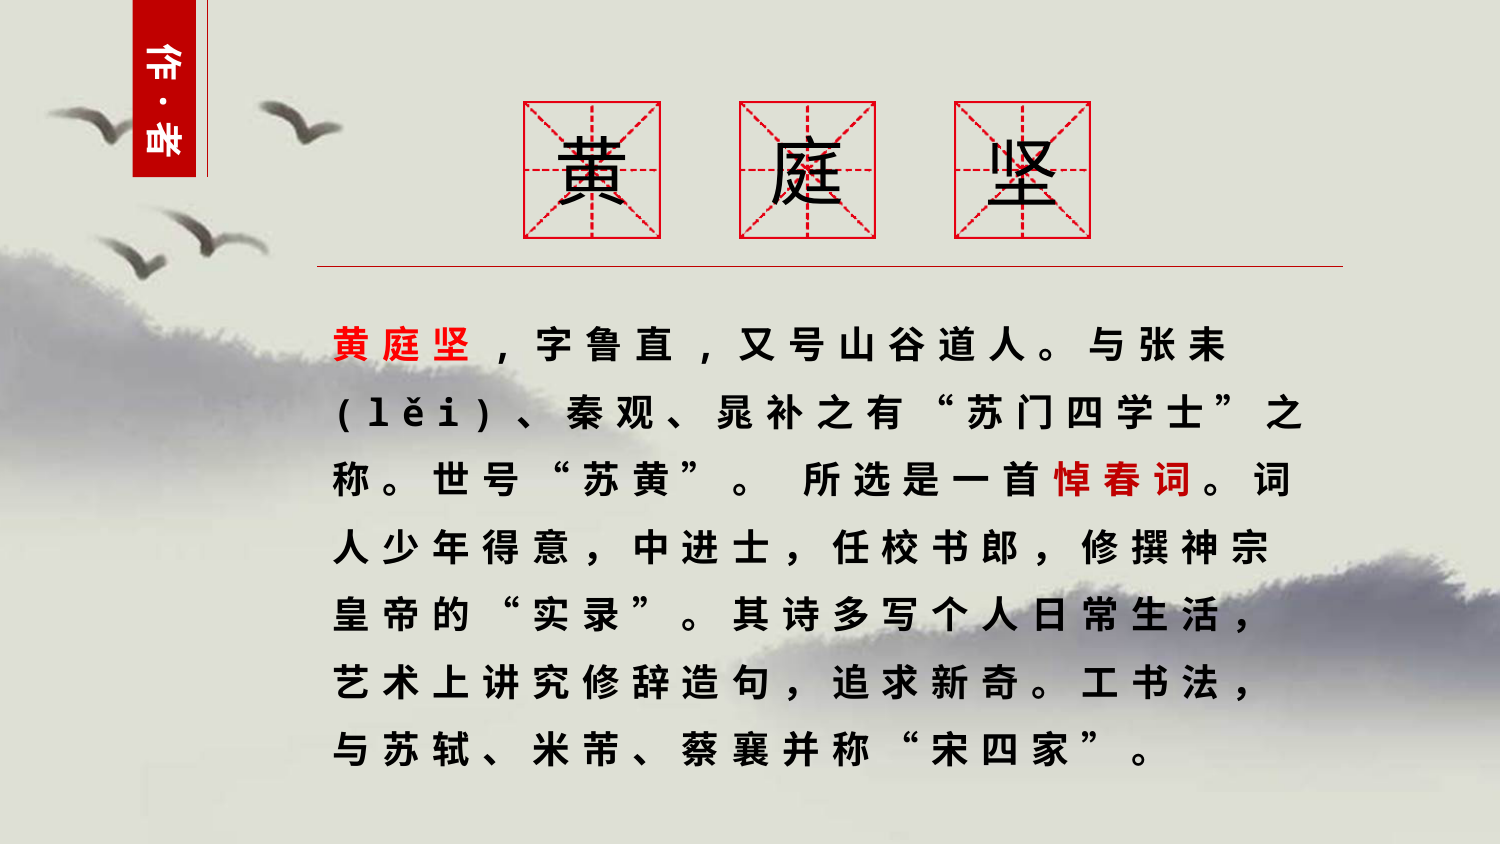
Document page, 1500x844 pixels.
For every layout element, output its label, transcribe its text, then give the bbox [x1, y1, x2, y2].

text_box 黄庭坚,字鲁直,又号山谷道人。与张耒(lěi)、秦观、晁补之有“苏门四学士”之称。世号“苏黄”。 所选是一首悼春词。词人少年得意，中进士，任校书郎，修撰神宗皇帝的“实录”。其诗多写个人日常生活，艺术上讲究修辞造句，追求新奇。工书法，与苏轼、米芾、蔡襄并称“宋四家”。 [317, 291, 1343, 779]
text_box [119, 0, 208, 183]
picture [0, 0, 1500, 844]
